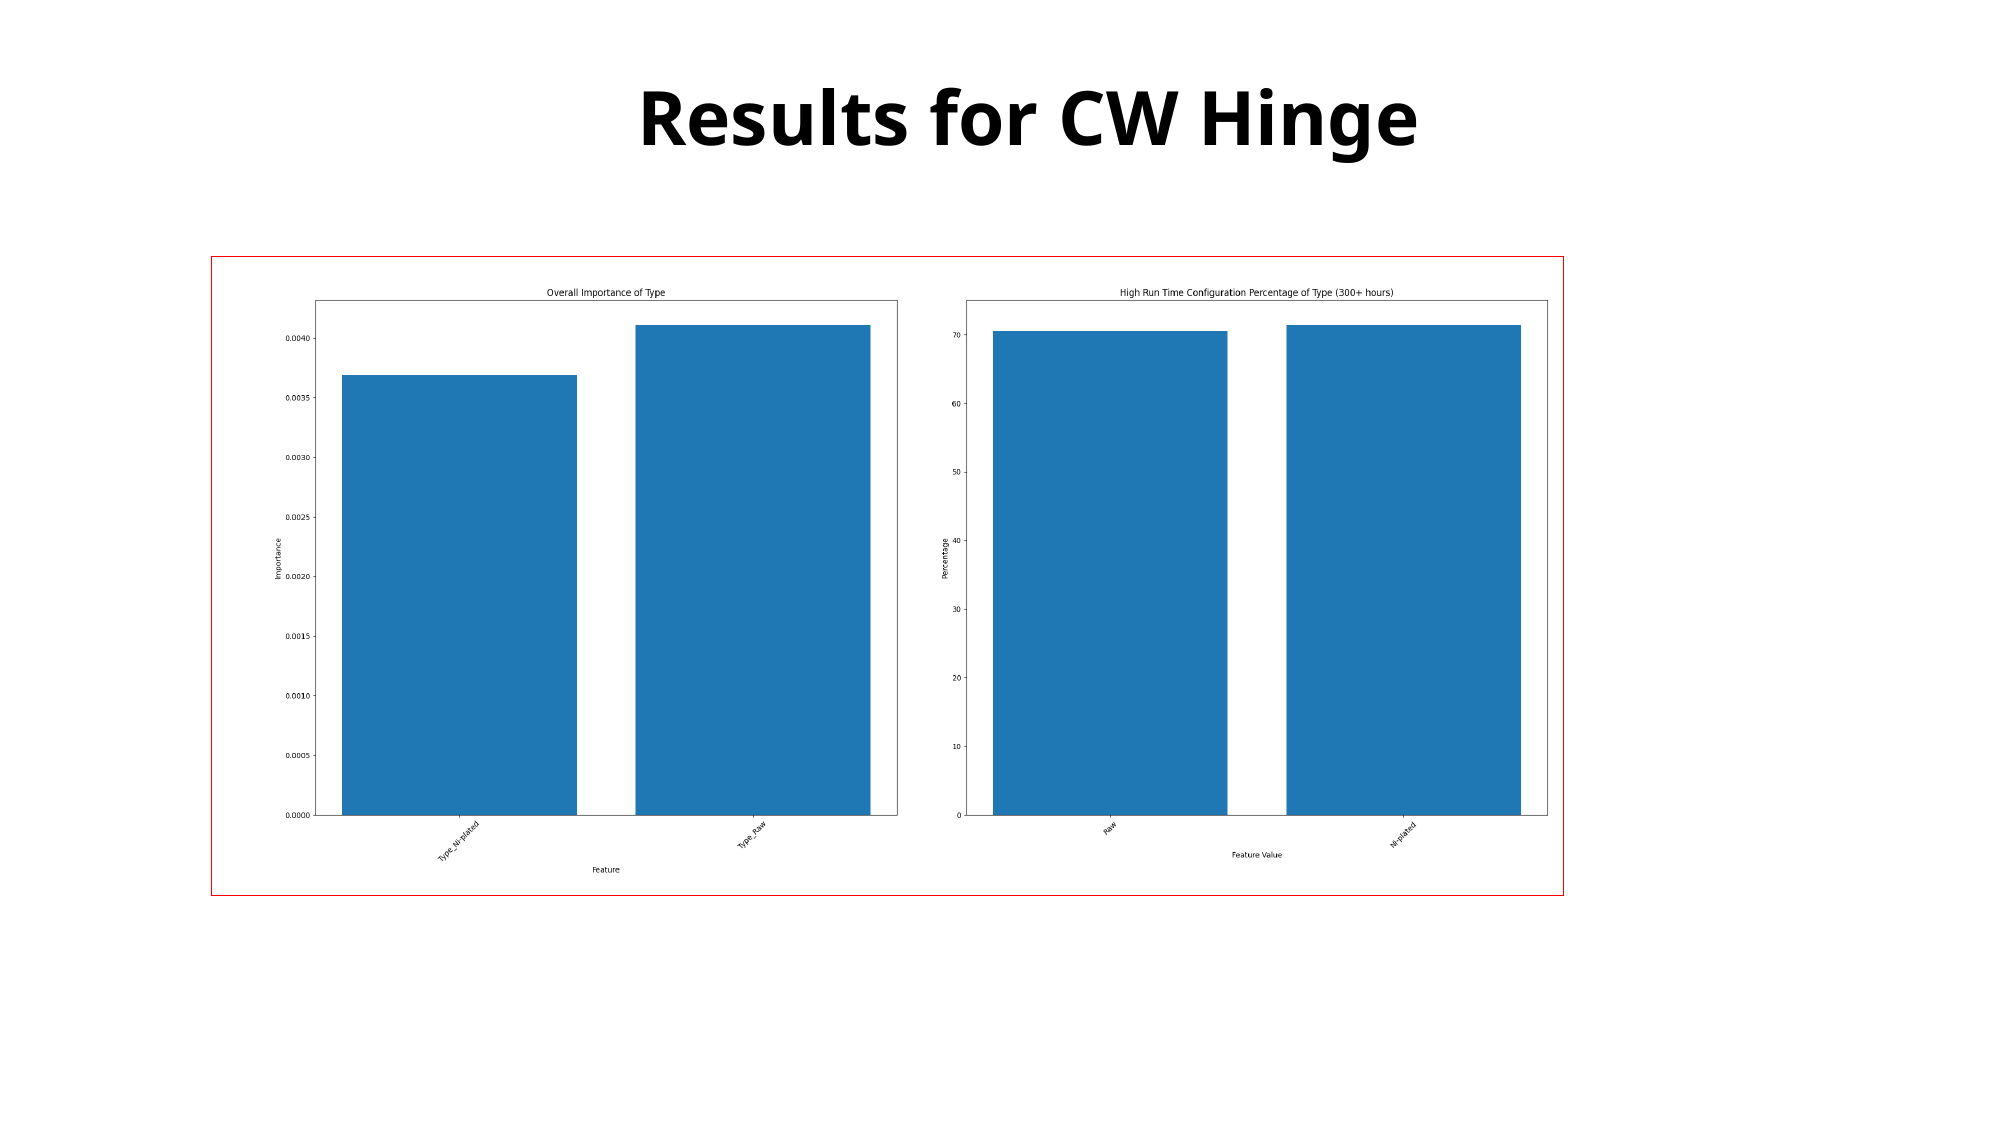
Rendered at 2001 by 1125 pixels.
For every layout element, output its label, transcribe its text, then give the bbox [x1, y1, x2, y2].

title Results for CW Hinge [172, 61, 1506, 182]
picture [210, 255, 1564, 897]
